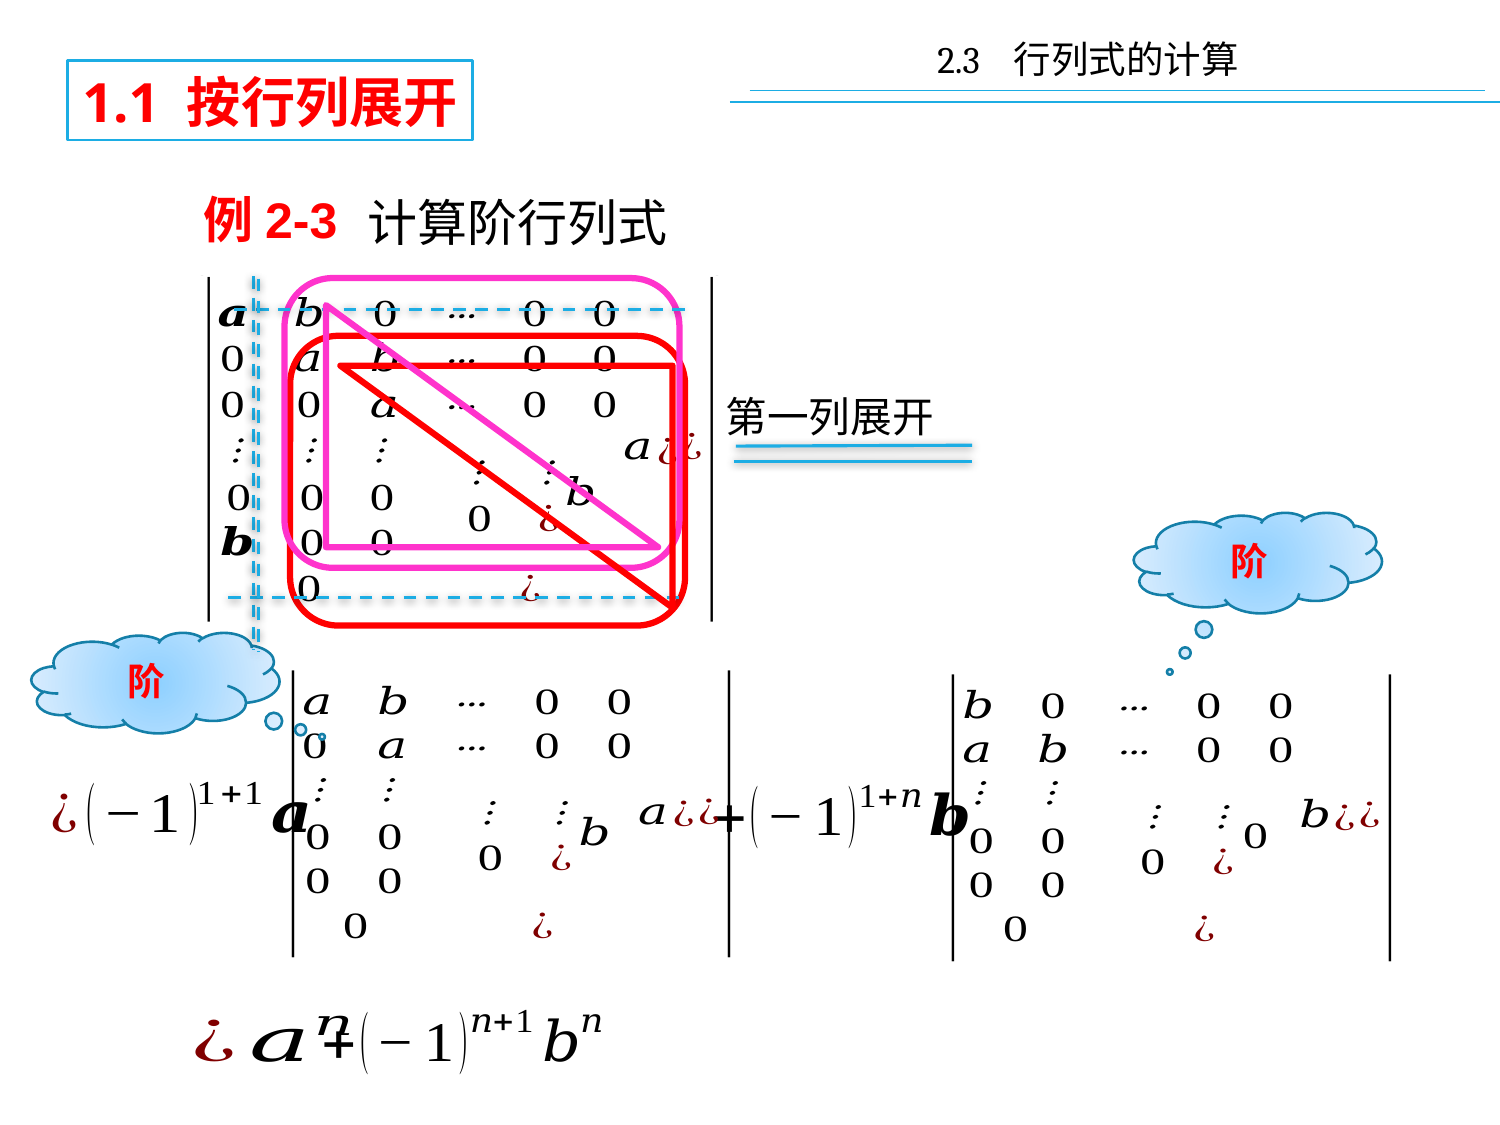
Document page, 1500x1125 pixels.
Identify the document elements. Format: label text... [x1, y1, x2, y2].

text_box 例2-3 [188, 181, 353, 257]
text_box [729, 90, 1500, 103]
text_box [324, 317, 660, 549]
text_box [289, 276, 675, 304]
text_box [411, 364, 674, 593]
text_box [299, 607, 676, 627]
text_box 2.3 行列式的计算 [749, 28, 1426, 85]
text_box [725, 390, 987, 462]
text_box 1.1 按行列展开 [66, 59, 474, 141]
text_box [283, 318, 617, 570]
text_box [349, 318, 681, 545]
text_box [288, 543, 647, 592]
text_box [674, 361, 687, 596]
